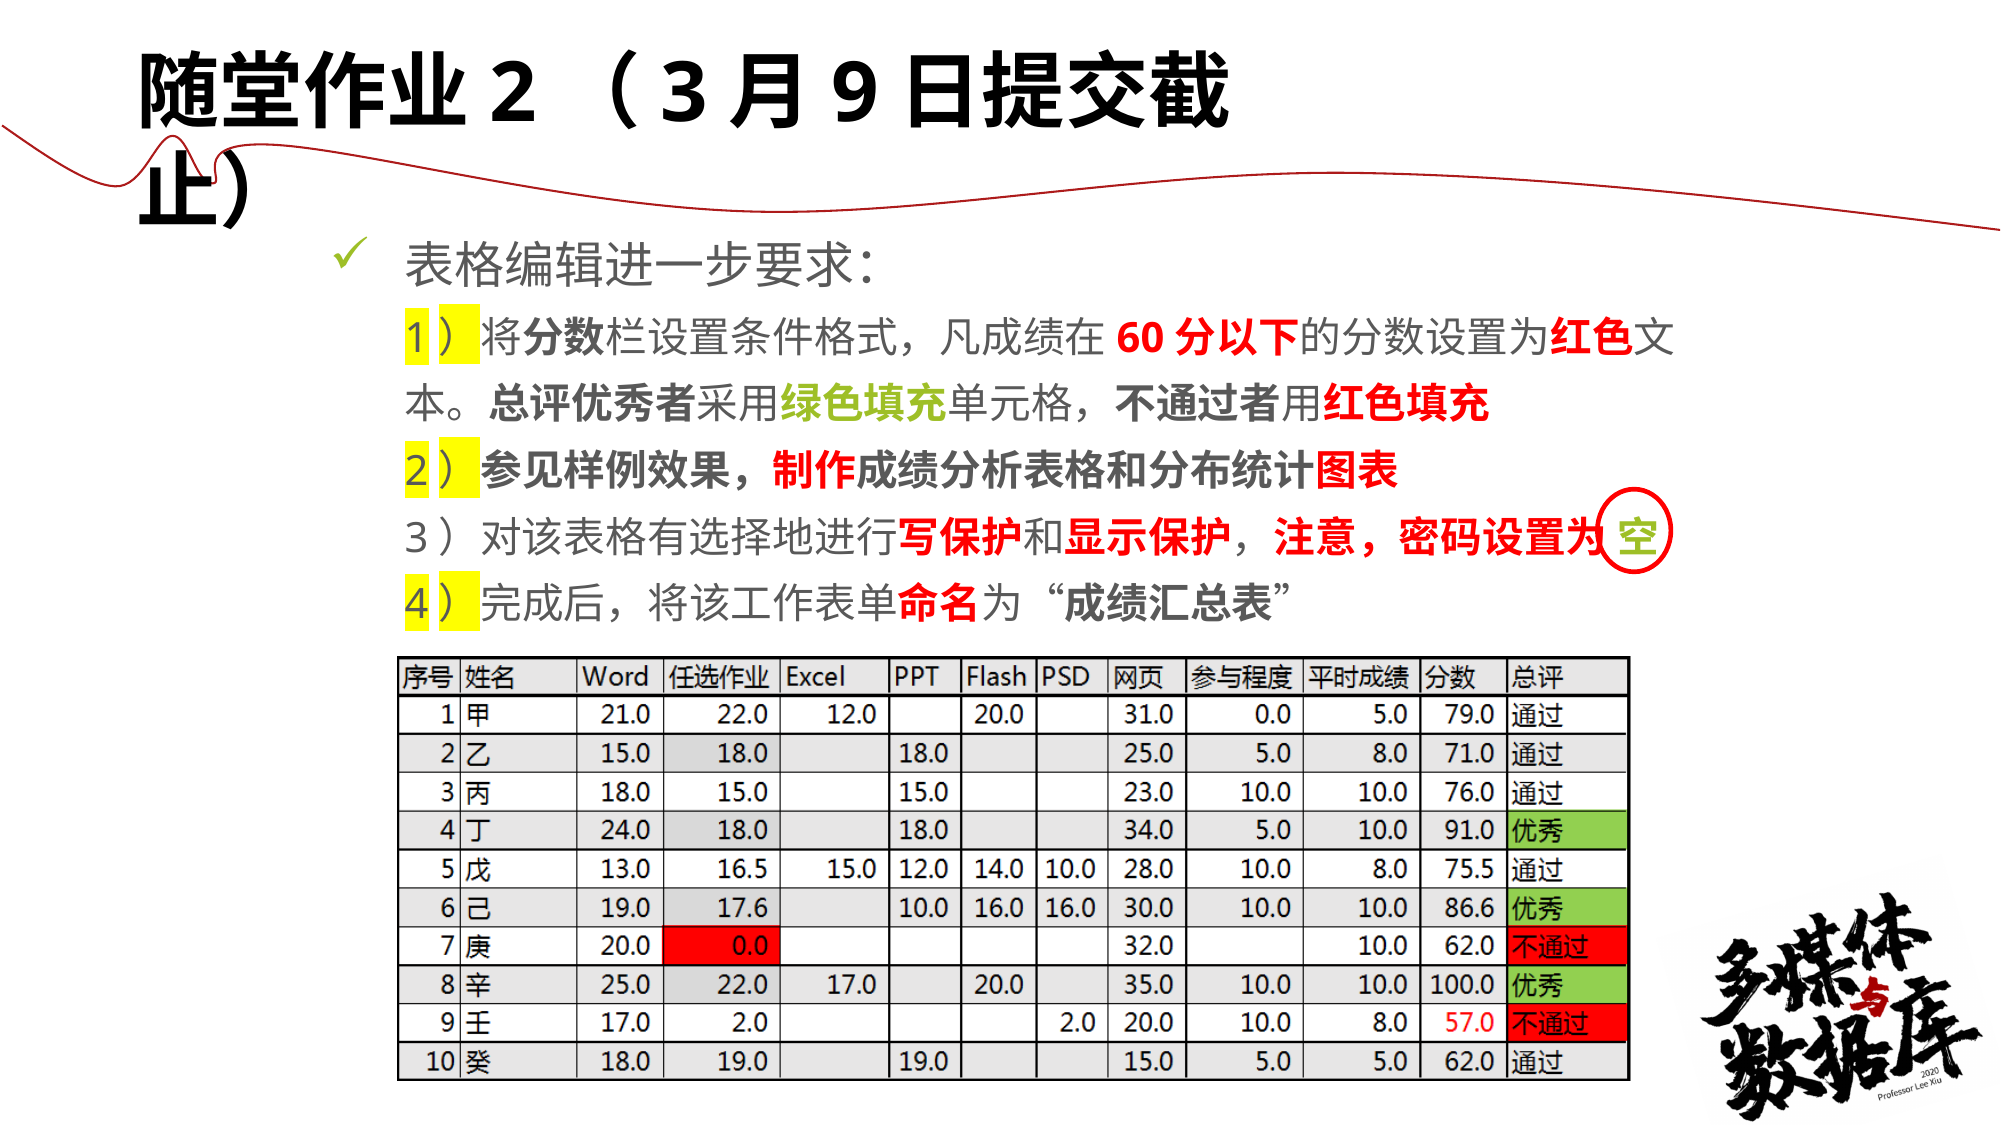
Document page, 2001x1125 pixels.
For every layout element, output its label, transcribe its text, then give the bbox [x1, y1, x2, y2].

text_box 表格编辑进一步要求： 1）将分数栏设置条件格式，凡成绩在60分以下的分数设置为红色文本。总评优秀者采用绿色填充单元格，不通过者用红色填充 2）参见样例效果，制作成绩分析表格和分布统计图表 3）对该表格有选择地进行写保护和显示保护，注意，密码设置为 空 4）完成后，将该工作表单命名为“成绩汇总表” [314, 219, 1697, 635]
text_box 随堂作业2（3月9日提交截止） [122, 31, 1343, 246]
picture [1656, 854, 2001, 1125]
picture [397, 656, 1634, 1081]
text_box [1596, 488, 1672, 573]
